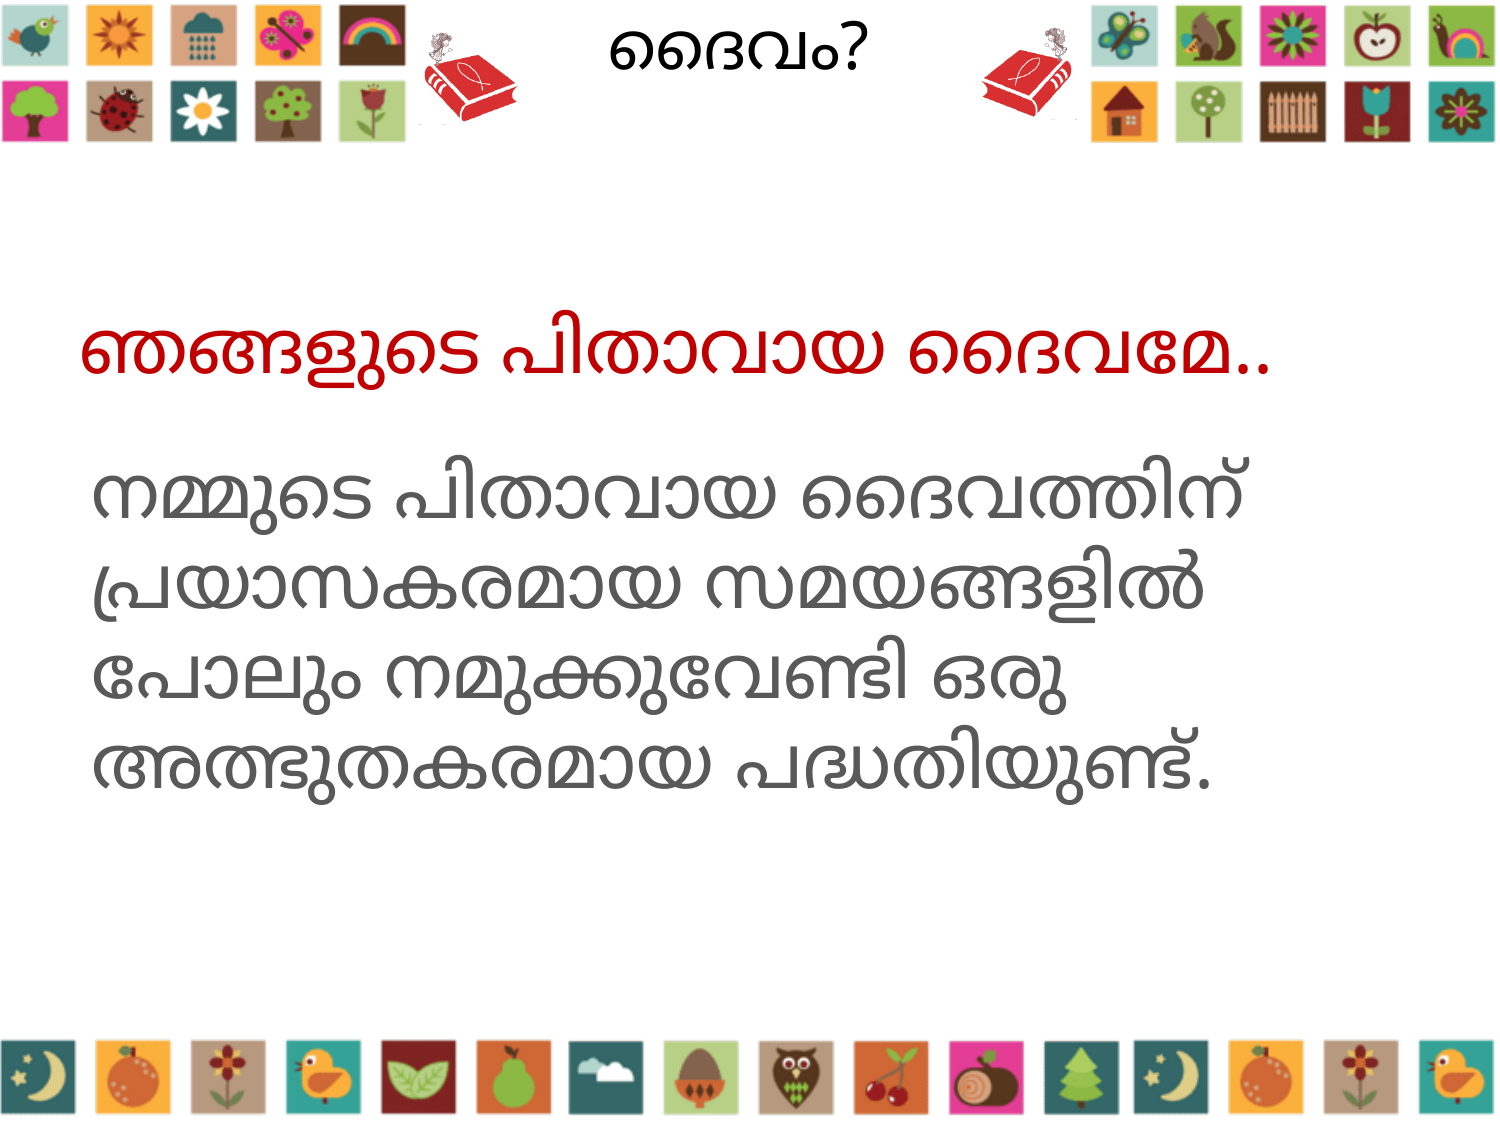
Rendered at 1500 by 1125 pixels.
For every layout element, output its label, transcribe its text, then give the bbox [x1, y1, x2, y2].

picture [950, 3, 1500, 150]
text_box നമ്മുടെ പിതാവായ ദൈവത്തിന് പ്രയാസകരമായ സമയങ്ങളിൽ പോലും നമുക്കുവേണ്ടി ഒരു അത്ഭുതകരമായ പദ്ധതിയുണ്ട്. [76, 436, 1424, 812]
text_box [0, 1028, 1500, 1118]
text_box ദൈവം? [414, 0, 1080, 91]
picture [0, 3, 550, 150]
text_box ഞങ്ങളുടെ പിതാവായ ദൈവമേ.. [64, 290, 1412, 396]
